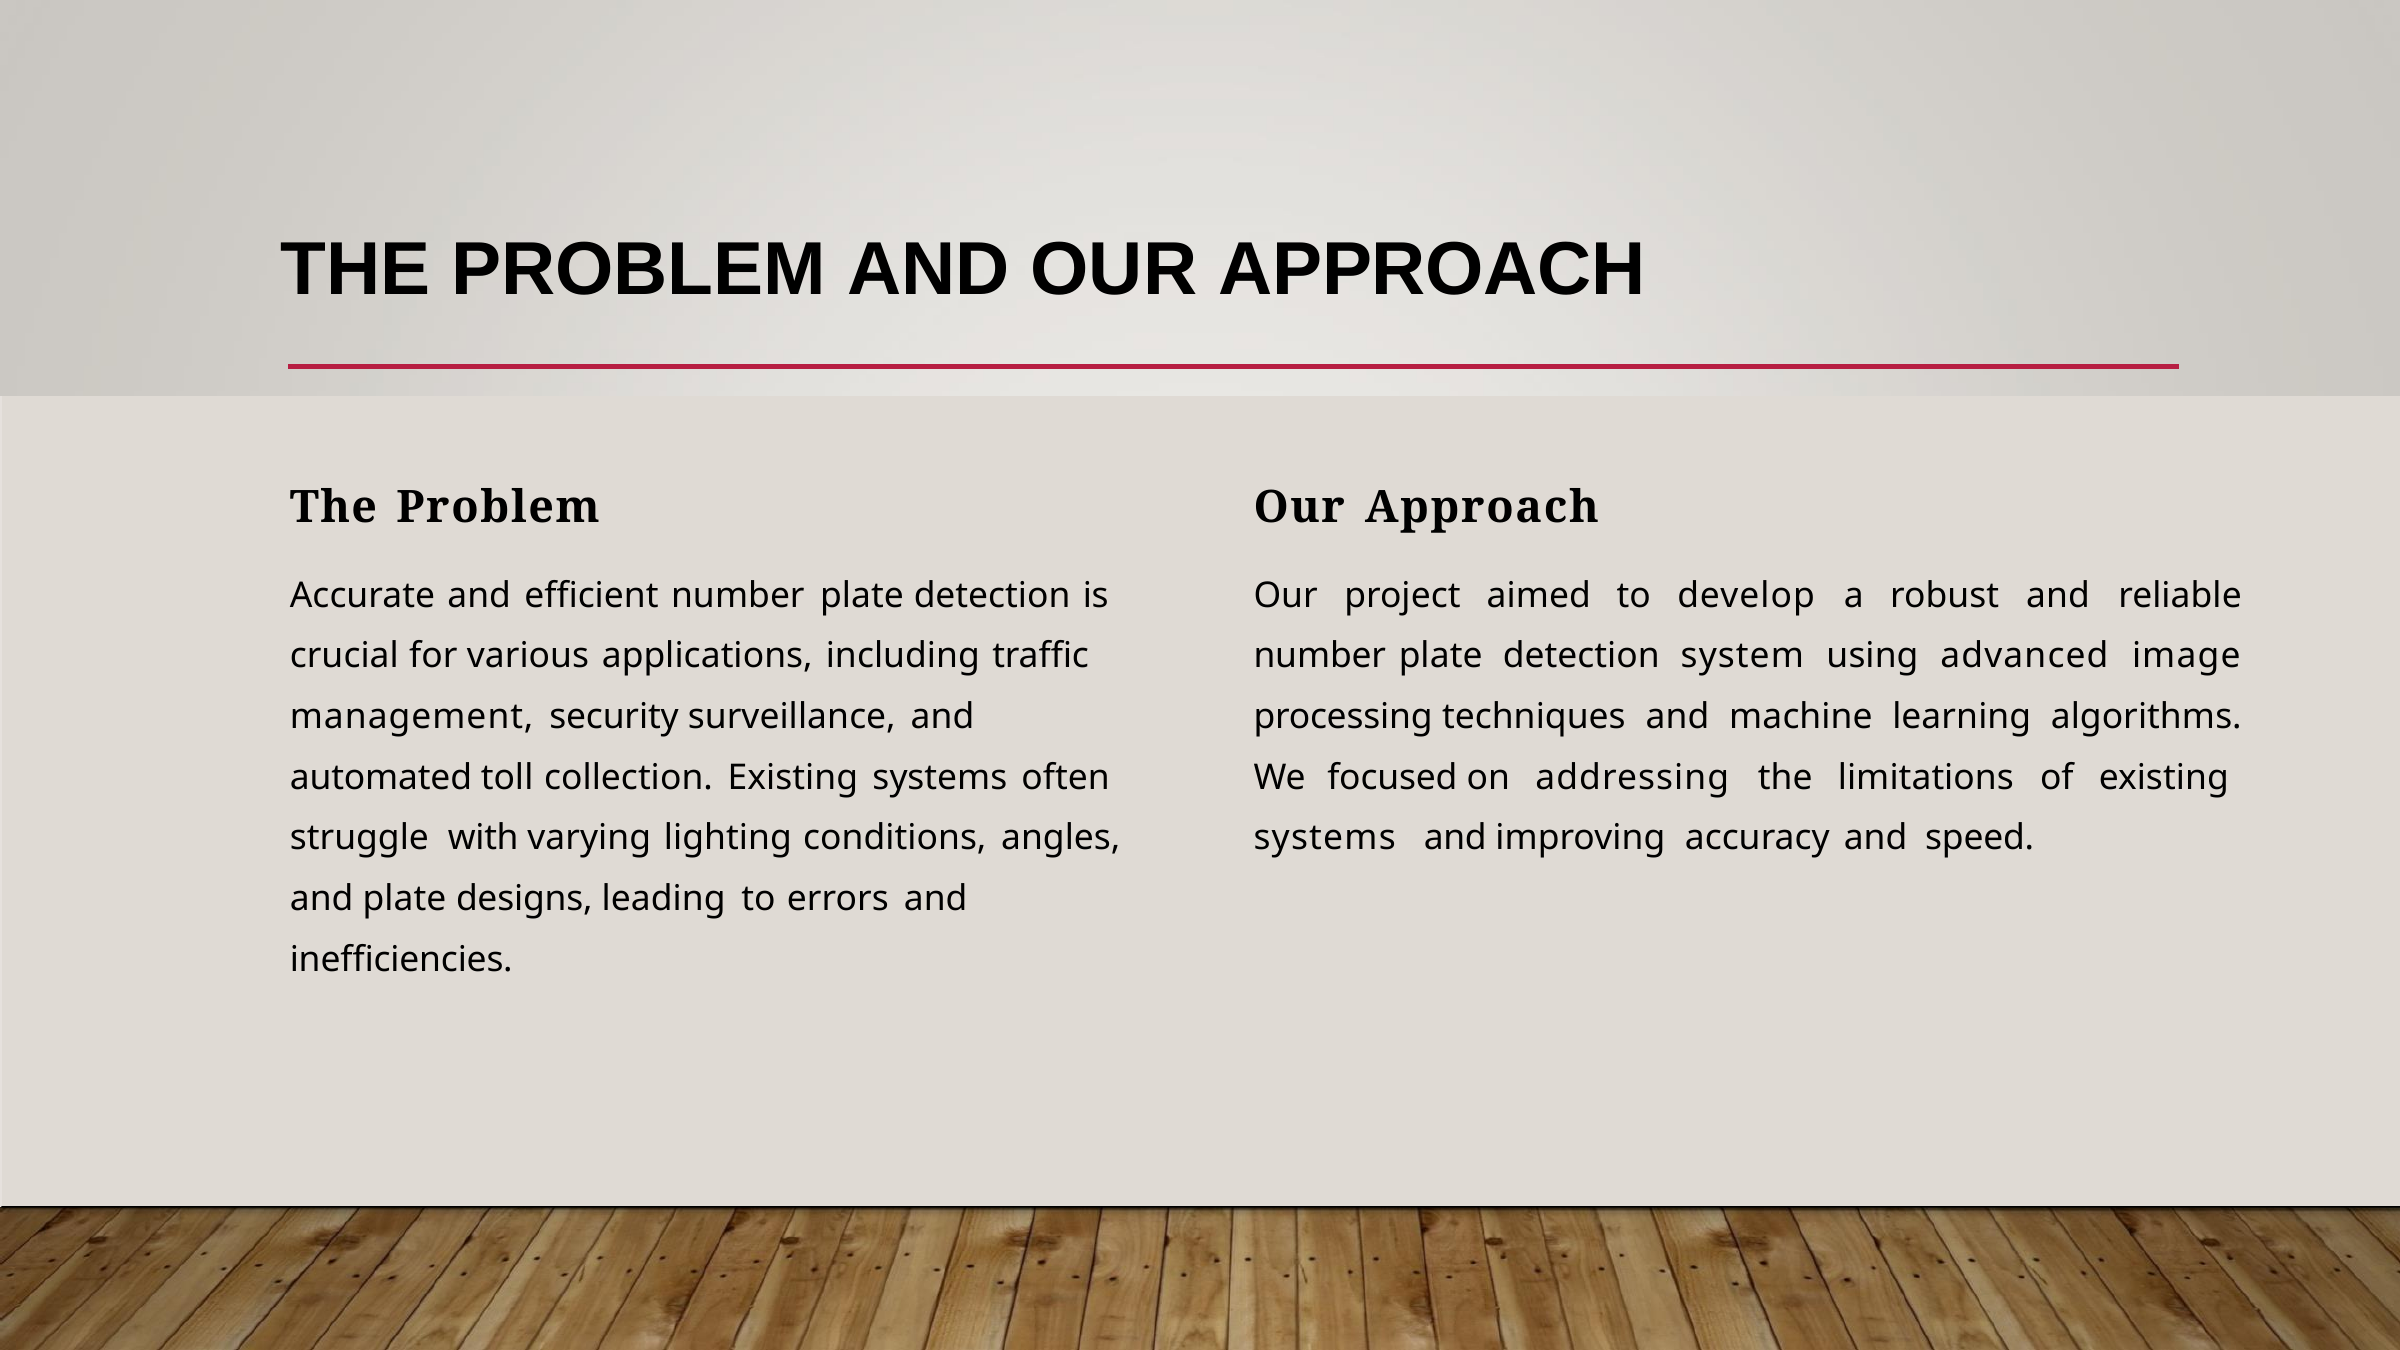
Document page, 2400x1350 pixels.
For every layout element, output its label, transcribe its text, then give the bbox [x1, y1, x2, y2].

title THE PROBLEM AND OUR APPROACH [272, 139, 1941, 445]
text_box The Problem Accurate and efficient number plate detection is crucial for various applications, including traffic management, security surveillance, and automated toll collection. Existing systems often struggle with varying lighting conditions, angles, and plate designs, leading to errors and inefficiencies. [287, 475, 1161, 979]
text_box Our Approach Our project aimed to develop a robust and reliable number plate detection system using advanced image processing techniques and machine learning algorithms. We focused on addressing the limitations of existing systems and improving accuracy and speed. [1251, 475, 2243, 858]
picture [0, 0, 2400, 1350]
